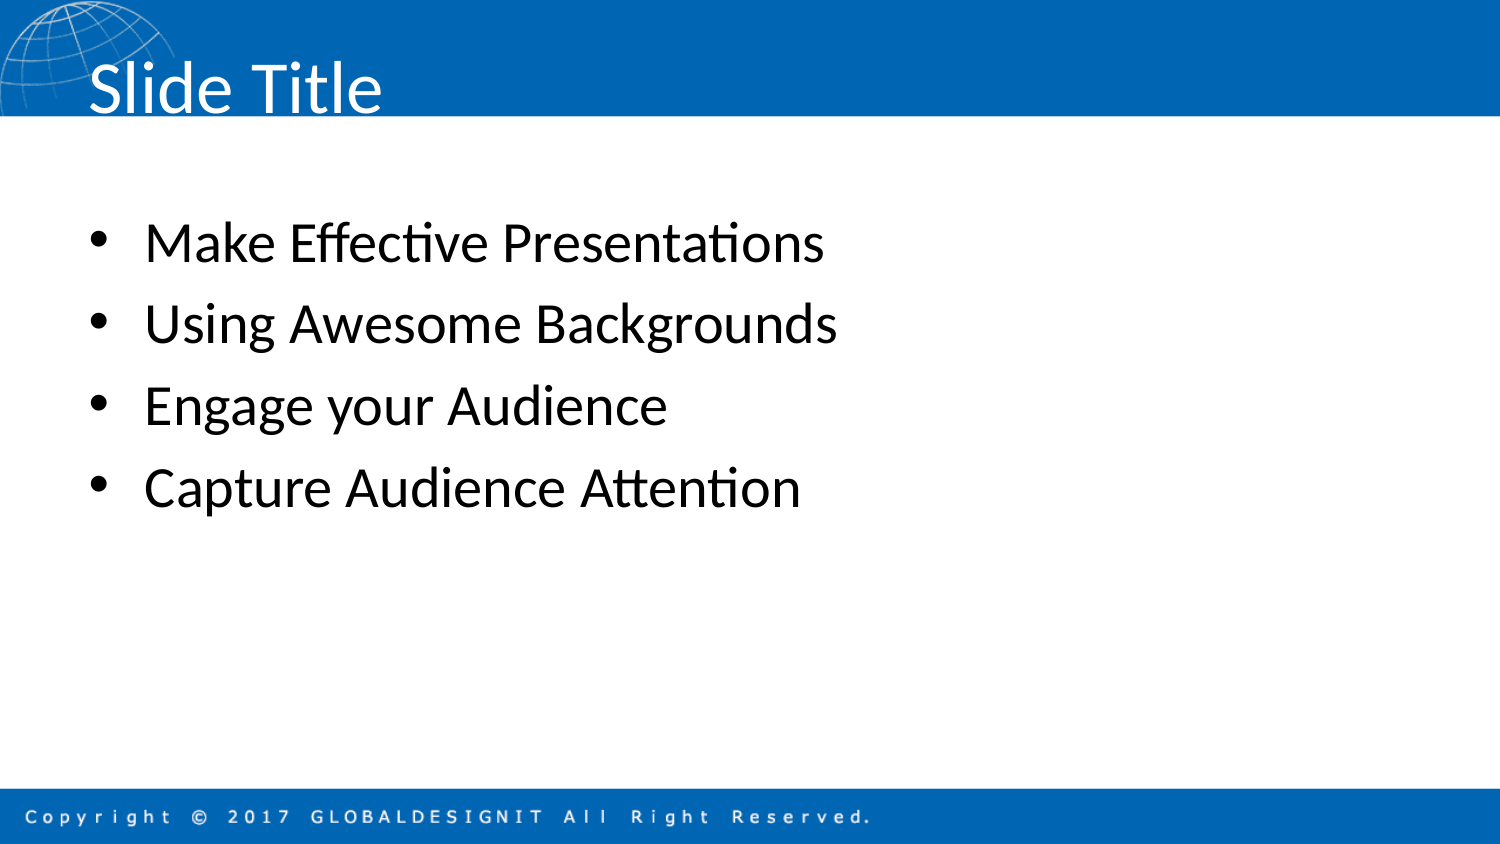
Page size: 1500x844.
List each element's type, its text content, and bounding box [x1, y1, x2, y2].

title Slide Title [73, 21, 1427, 147]
list Make Effective Presentations Using Awesome Backgrounds Engage your Audience Capture Audience Attention [73, 196, 1427, 798]
picture [0, 0, 1500, 844]
